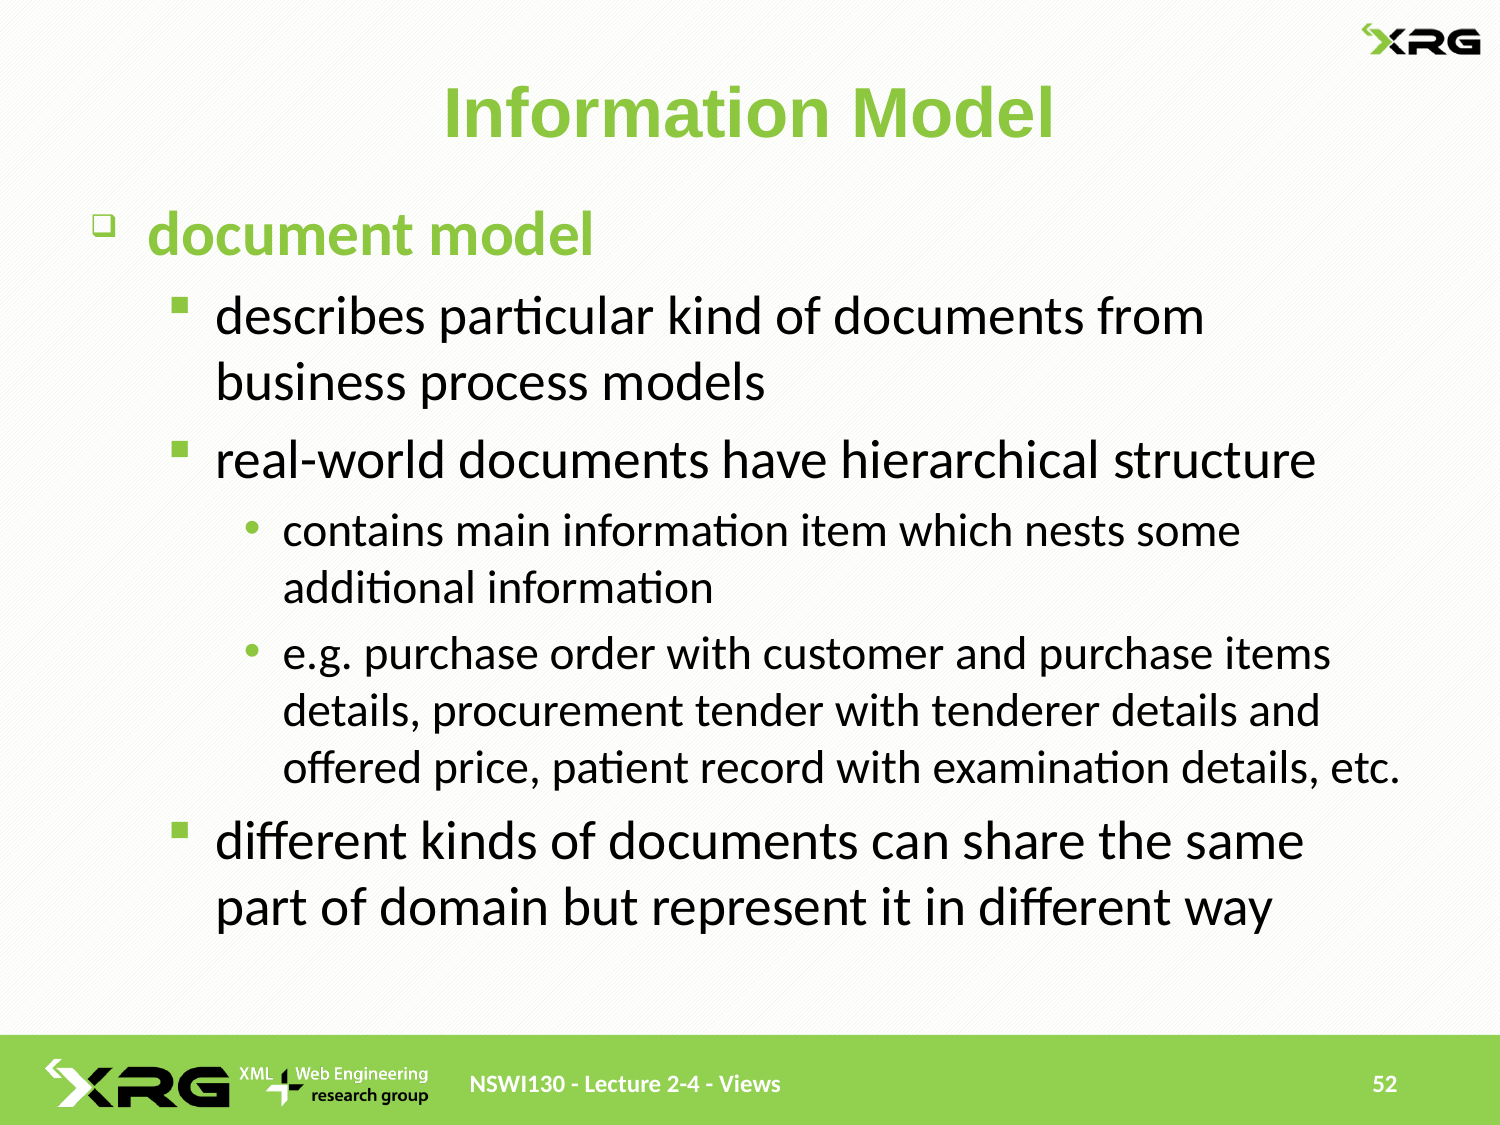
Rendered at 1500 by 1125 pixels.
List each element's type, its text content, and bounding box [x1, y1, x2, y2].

list document model describes particular kind of documents from business process models real-world documents have hierarchical structure contains main information item which nests some additional information e.g. purchase order with customer and purchase items details, procurement tender with tenderer details and offered price, patient record with examination details, etc. different kinds of documents can share the same part of domain but represent it in different way [75, 184, 1425, 965]
footer NSWI130 - Lecture 2-4 - Views [454, 1034, 1357, 1125]
title Information Model [75, 45, 1425, 173]
slide_number 52 [1357, 1034, 1483, 1125]
picture [1357, 19, 1483, 60]
picture [37, 1054, 435, 1111]
